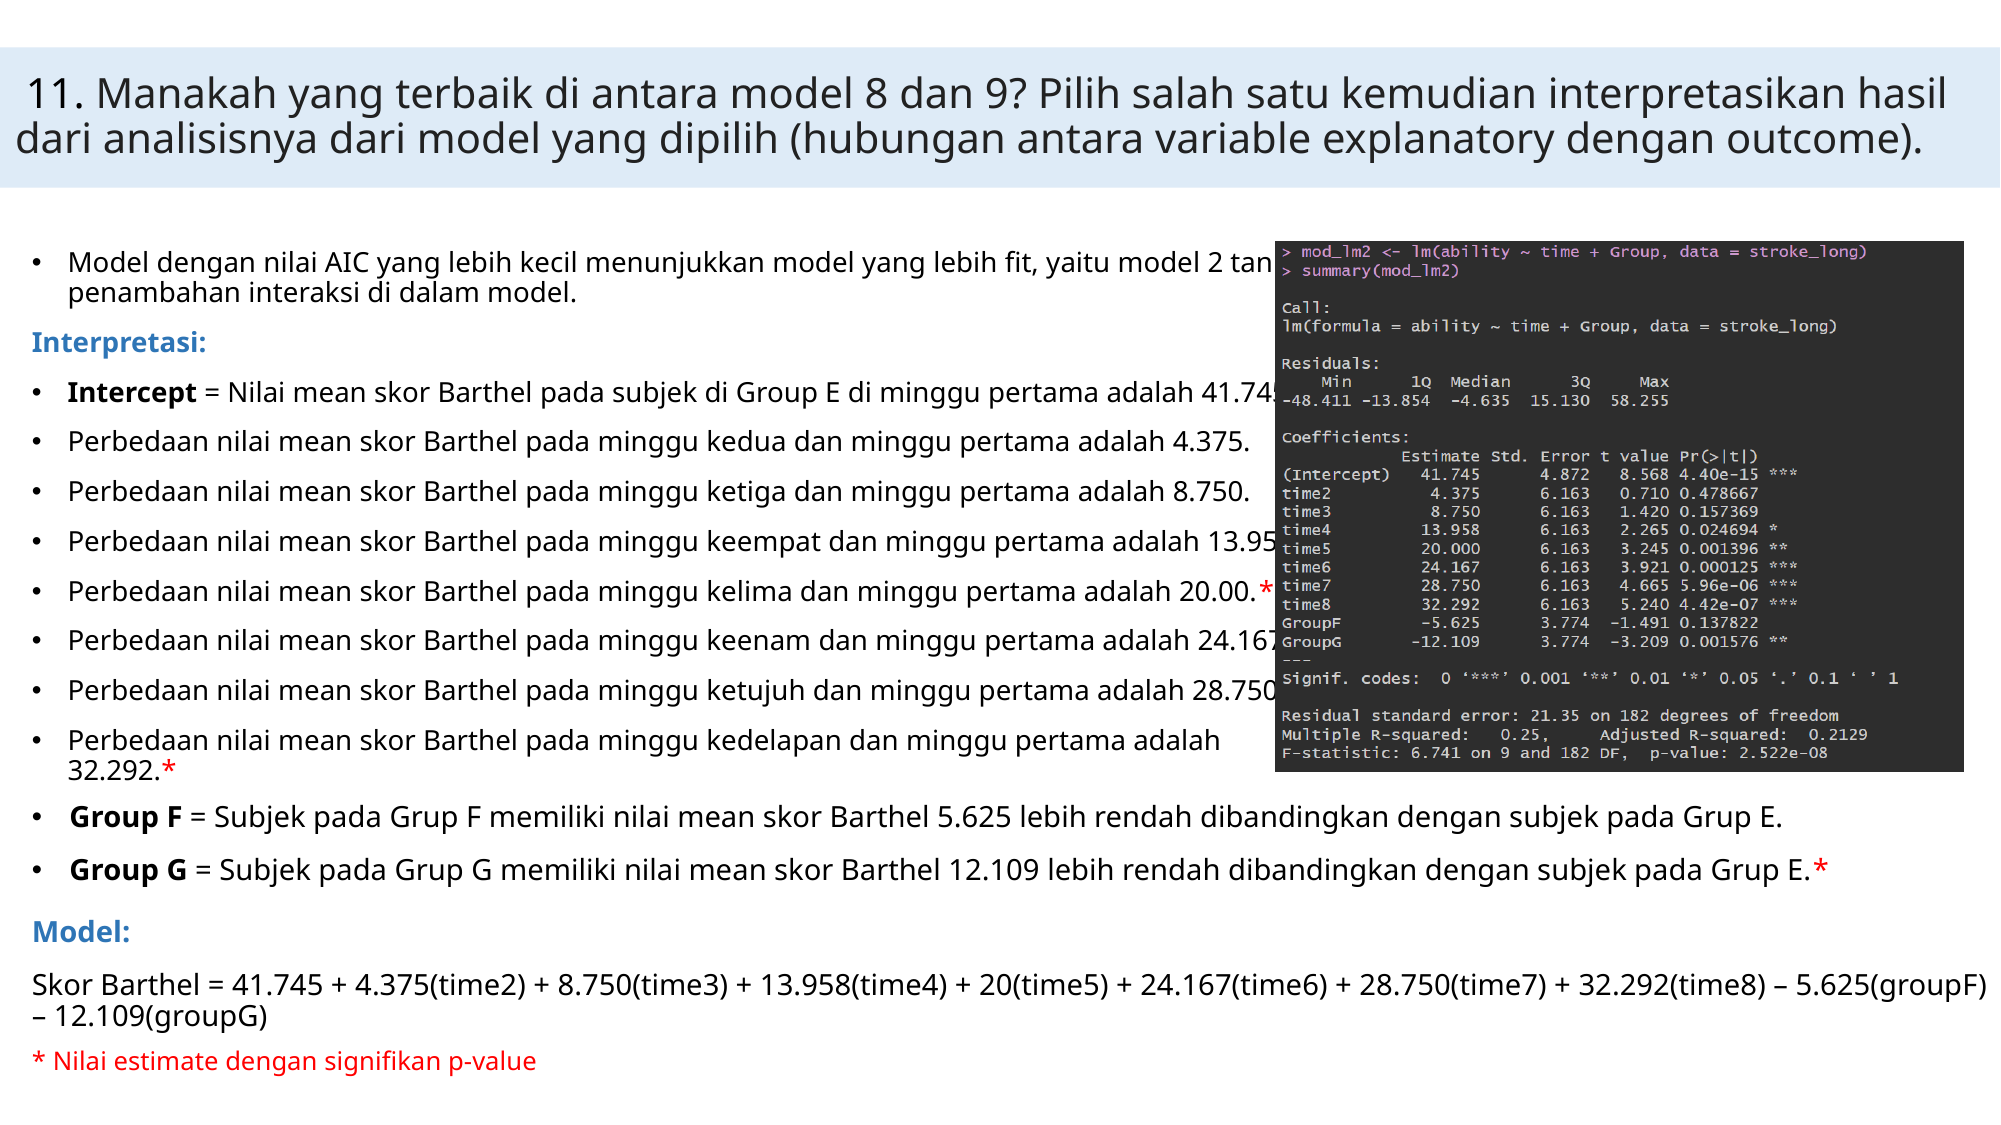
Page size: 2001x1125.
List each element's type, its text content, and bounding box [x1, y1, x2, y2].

picture [1275, 241, 1964, 772]
text_box 11. Manakah yang terbaik di antara model 8 dan 9? Pilih salah satu kemudian interpretasikan hasil dari analisisnya dari model yang dipilih (hubungan antara variable explanatory dengan outcome). [0, 47, 2000, 188]
text_box * Nilai estimate dengan signifikan p-value [16, 1041, 1884, 1084]
text_box Group F = Subjek pada Grup F memiliki nilai mean skor Barthel 5.625 lebih rendah dibandingkan dengan subjek pada Grup E. Group G = Subjek pada Grup G memiliki nilai mean skor Barthel 12.109 lebih rendah dibandingkan dengan subjek pada Grup E.* [16, 795, 1945, 910]
text_box Model: Skor Barthel = 41.745 + 4.375(time2) + 8.750(time3) + 13.958(time4) + 20(time5) + 24.167(time6) + 28.750(time7) + 32.292(time8) – 5.625(groupF) – 12.109(groupG) [16, 910, 2000, 1041]
list Model dengan nilai AIC yang lebih kecil menunjukkan model yang lebih fit, yaitu model 2 tanpa penambahan interaksi di dalam model. Interpretasi: Intercept = Nilai mean skor Barthel pada subjek di Group E di minggu pertama adalah 41.745.* Perbedaan nilai mean skor Barthel pada minggu kedua dan minggu pertama adalah 4.375. Perbedaan nilai mean skor Barthel pada minggu ketiga dan minggu pertama adalah 8.750. Perbedaan nilai mean skor Barthel pada minggu keempat dan minggu pertama adalah 13.958.* Perbedaan nilai mean skor Barthel pada minggu kelima dan minggu pertama adalah 20.00.* Perbedaan nilai mean skor Barthel pada minggu keenam dan minggu pertama adalah 24.167.* Perbedaan nilai mean skor Barthel pada minggu ketujuh dan minggu pertama adalah 28.750.* Perbedaan nilai mean skor Barthel pada minggu kedelapan dan minggu pertama adalah 32.292.* [16, 241, 1338, 795]
